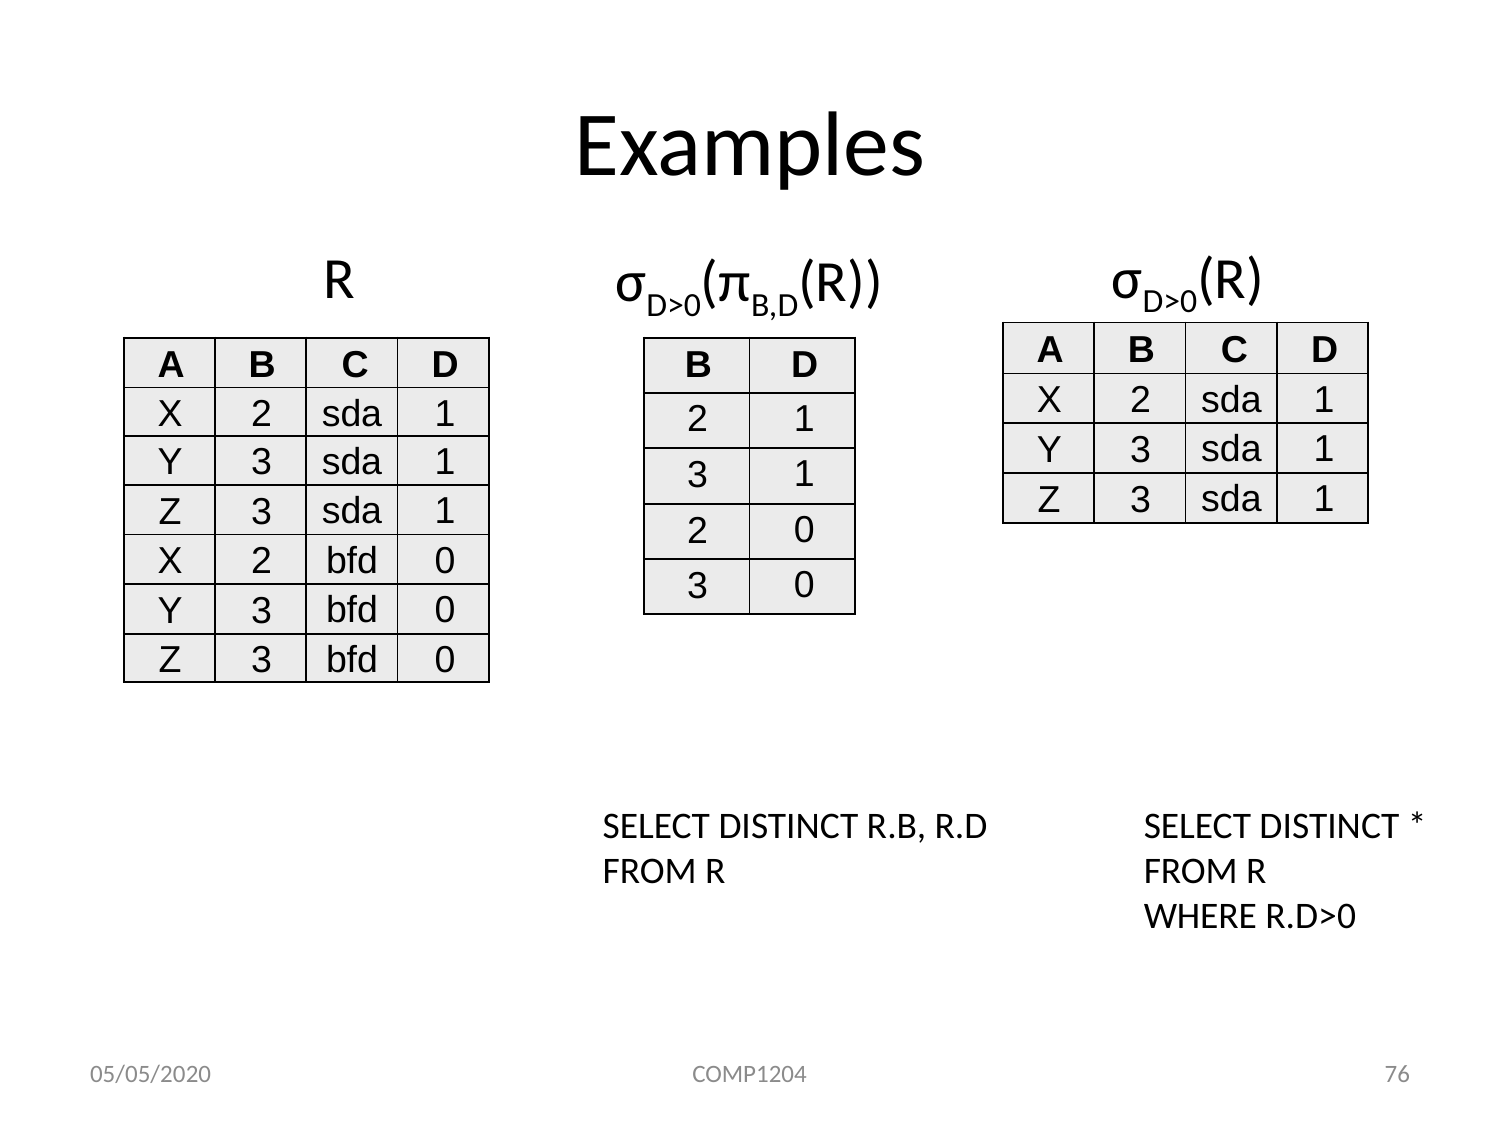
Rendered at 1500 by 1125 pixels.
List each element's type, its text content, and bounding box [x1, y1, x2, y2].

table_cell 3 [216, 635, 305, 681]
table_cell 3 [216, 585, 305, 633]
slide_number 76 [1074, 1042, 1425, 1103]
table_cell sda [1186, 374, 1276, 422]
table_cell 2 [216, 388, 305, 435]
table_header A [125, 339, 214, 387]
table_cell X [125, 388, 214, 435]
table_cell 2 [645, 394, 749, 447]
table_header D [1278, 323, 1367, 373]
table_cell 3 [1095, 474, 1185, 522]
table_cell sda [307, 437, 397, 484]
table_cell X [125, 535, 214, 583]
table_cell 0 [750, 560, 854, 613]
table_cell 1 [398, 388, 488, 435]
table_cell 1 [750, 394, 854, 447]
table_cell 3 [1095, 424, 1185, 472]
table_cell Y [125, 585, 214, 633]
table_header B [216, 339, 305, 387]
footer COMP1204 [512, 1042, 988, 1103]
table_cell sda [1186, 424, 1276, 472]
table_cell 1 [750, 449, 854, 503]
table_header A [1004, 323, 1093, 373]
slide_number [75, 1042, 425, 1103]
table_cell sda [307, 388, 397, 435]
table_cell 0 [750, 505, 854, 558]
table_cell 0 [398, 635, 488, 681]
table_cell Z [1004, 474, 1093, 522]
table_cell Z [125, 486, 214, 534]
table_header D [398, 339, 488, 387]
table_cell sda [307, 486, 397, 534]
title Examples [75, 45, 1425, 233]
table_cell Z [125, 635, 214, 681]
table_cell 1 [398, 486, 488, 534]
table_cell 2 [1095, 374, 1185, 422]
table_cell 2 [645, 505, 749, 558]
table_cell X [1004, 374, 1093, 422]
table_header C [1186, 327, 1276, 373]
table_header B [1095, 323, 1185, 373]
table_cell Y [1004, 424, 1093, 472]
text_box SELECT DISTINCT * FROM R WHERE R.D>0 [1128, 793, 1442, 944]
table_cell 1 [398, 437, 488, 484]
text_box SELECT DISTINCT R.B, R.D FROM R [587, 793, 1003, 899]
table_cell 1 [1278, 474, 1367, 522]
table_header D [750, 339, 854, 392]
table_cell 1 [1278, 374, 1367, 422]
table_cell sda [1186, 474, 1276, 522]
table_header B [645, 339, 749, 392]
table_cell Y [125, 437, 214, 484]
text_box σD>0(πB,D(R)) [600, 235, 899, 331]
table_cell 1 [1278, 424, 1367, 472]
table_cell 3 [645, 449, 749, 503]
text_box R [308, 232, 457, 318]
table_cell 0 [398, 535, 488, 583]
table_header C [307, 339, 397, 387]
table_cell bfd [307, 635, 397, 681]
text_box σD>0(R) [1097, 232, 1340, 327]
table_cell 2 [216, 535, 305, 583]
table_cell 0 [398, 585, 488, 633]
table_cell bfd [307, 585, 397, 633]
table_cell 3 [216, 486, 305, 534]
table_cell 3 [216, 437, 305, 484]
table_cell bfd [307, 535, 397, 583]
table_cell 3 [645, 560, 749, 613]
